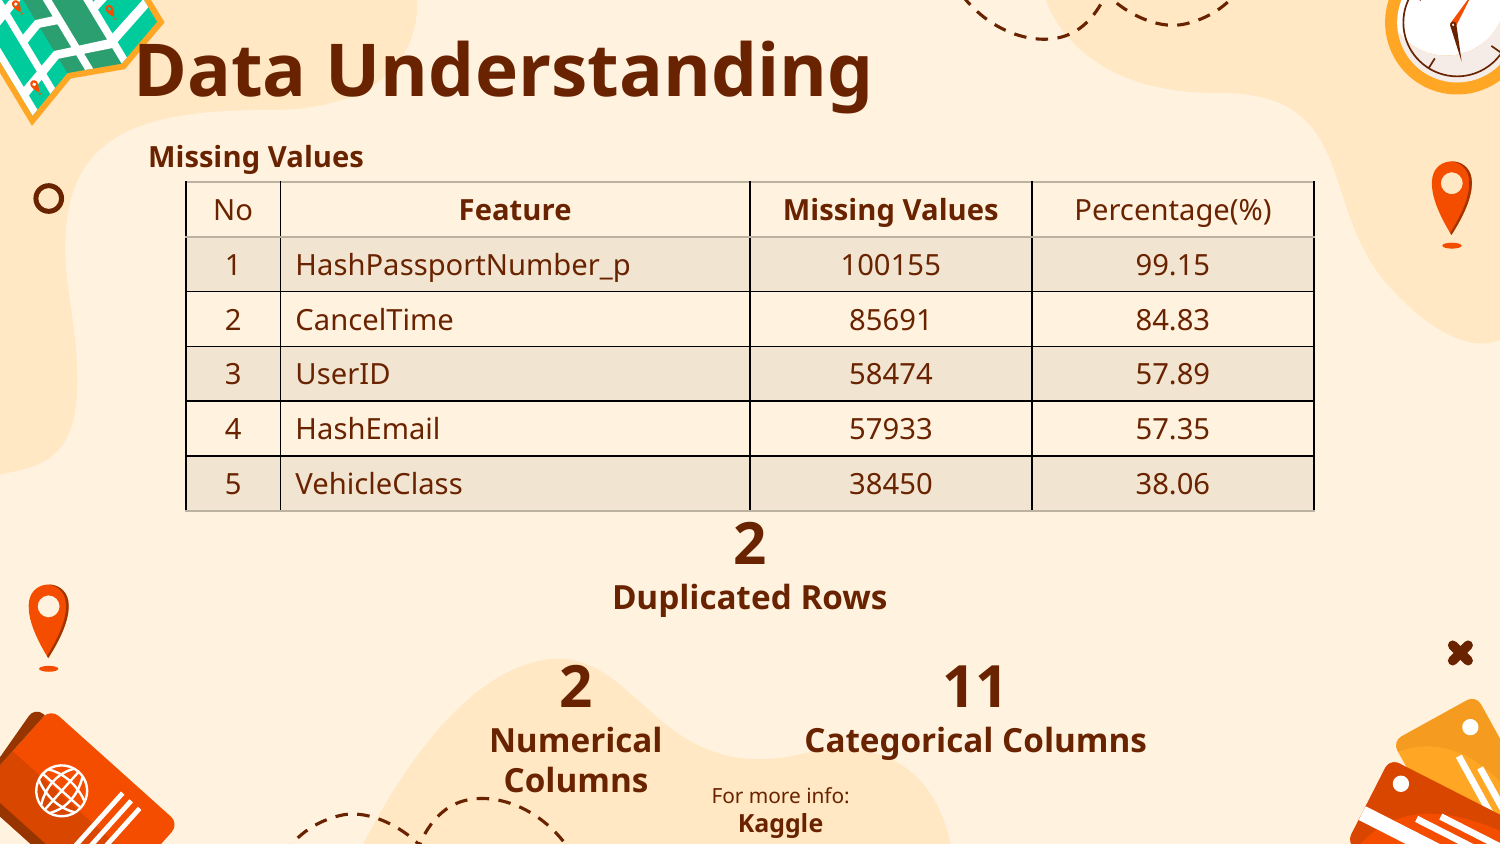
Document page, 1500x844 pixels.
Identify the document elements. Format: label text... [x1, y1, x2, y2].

table_header No [187, 183, 280, 236]
table_cell 5 [187, 457, 280, 510]
table_cell 2 [187, 292, 280, 346]
table_cell CancelTime [281, 292, 749, 346]
table_header Feature [281, 183, 749, 236]
table_cell HashPassportNumber_p [281, 238, 749, 291]
table_cell 57.89 [1033, 347, 1313, 400]
table_cell 57.35 [1033, 402, 1313, 455]
table_cell 4 [187, 402, 280, 455]
text_box 11 Categorical Columns [788, 641, 1164, 767]
table_cell 84.83 [1033, 292, 1313, 346]
text_box 2 Numerical Columns [398, 641, 754, 807]
table_header Percentage(%) [1033, 183, 1313, 236]
table_cell 58474 [751, 347, 1031, 400]
table_cell 38450 [751, 457, 1031, 510]
table_cell 85691 [751, 292, 1031, 346]
table_cell HashEmail [281, 402, 749, 455]
table_cell 57933 [751, 402, 1031, 455]
table_header Missing Values [751, 183, 1031, 236]
table_cell 99.15 [1033, 238, 1313, 291]
table_cell UserID [281, 347, 749, 400]
text_box 2 Duplicated Rows [593, 498, 907, 624]
table_cell 38.06 [1033, 457, 1313, 510]
text_box Missing Values [133, 131, 381, 182]
text_box For more info: Kaggle [534, 768, 1027, 844]
table_cell 3 [187, 347, 280, 400]
title Data Understanding [118, 8, 1382, 103]
table_cell VehicleClass [281, 457, 749, 510]
table_cell 100155 [751, 238, 1031, 291]
table_cell 1 [187, 238, 280, 291]
